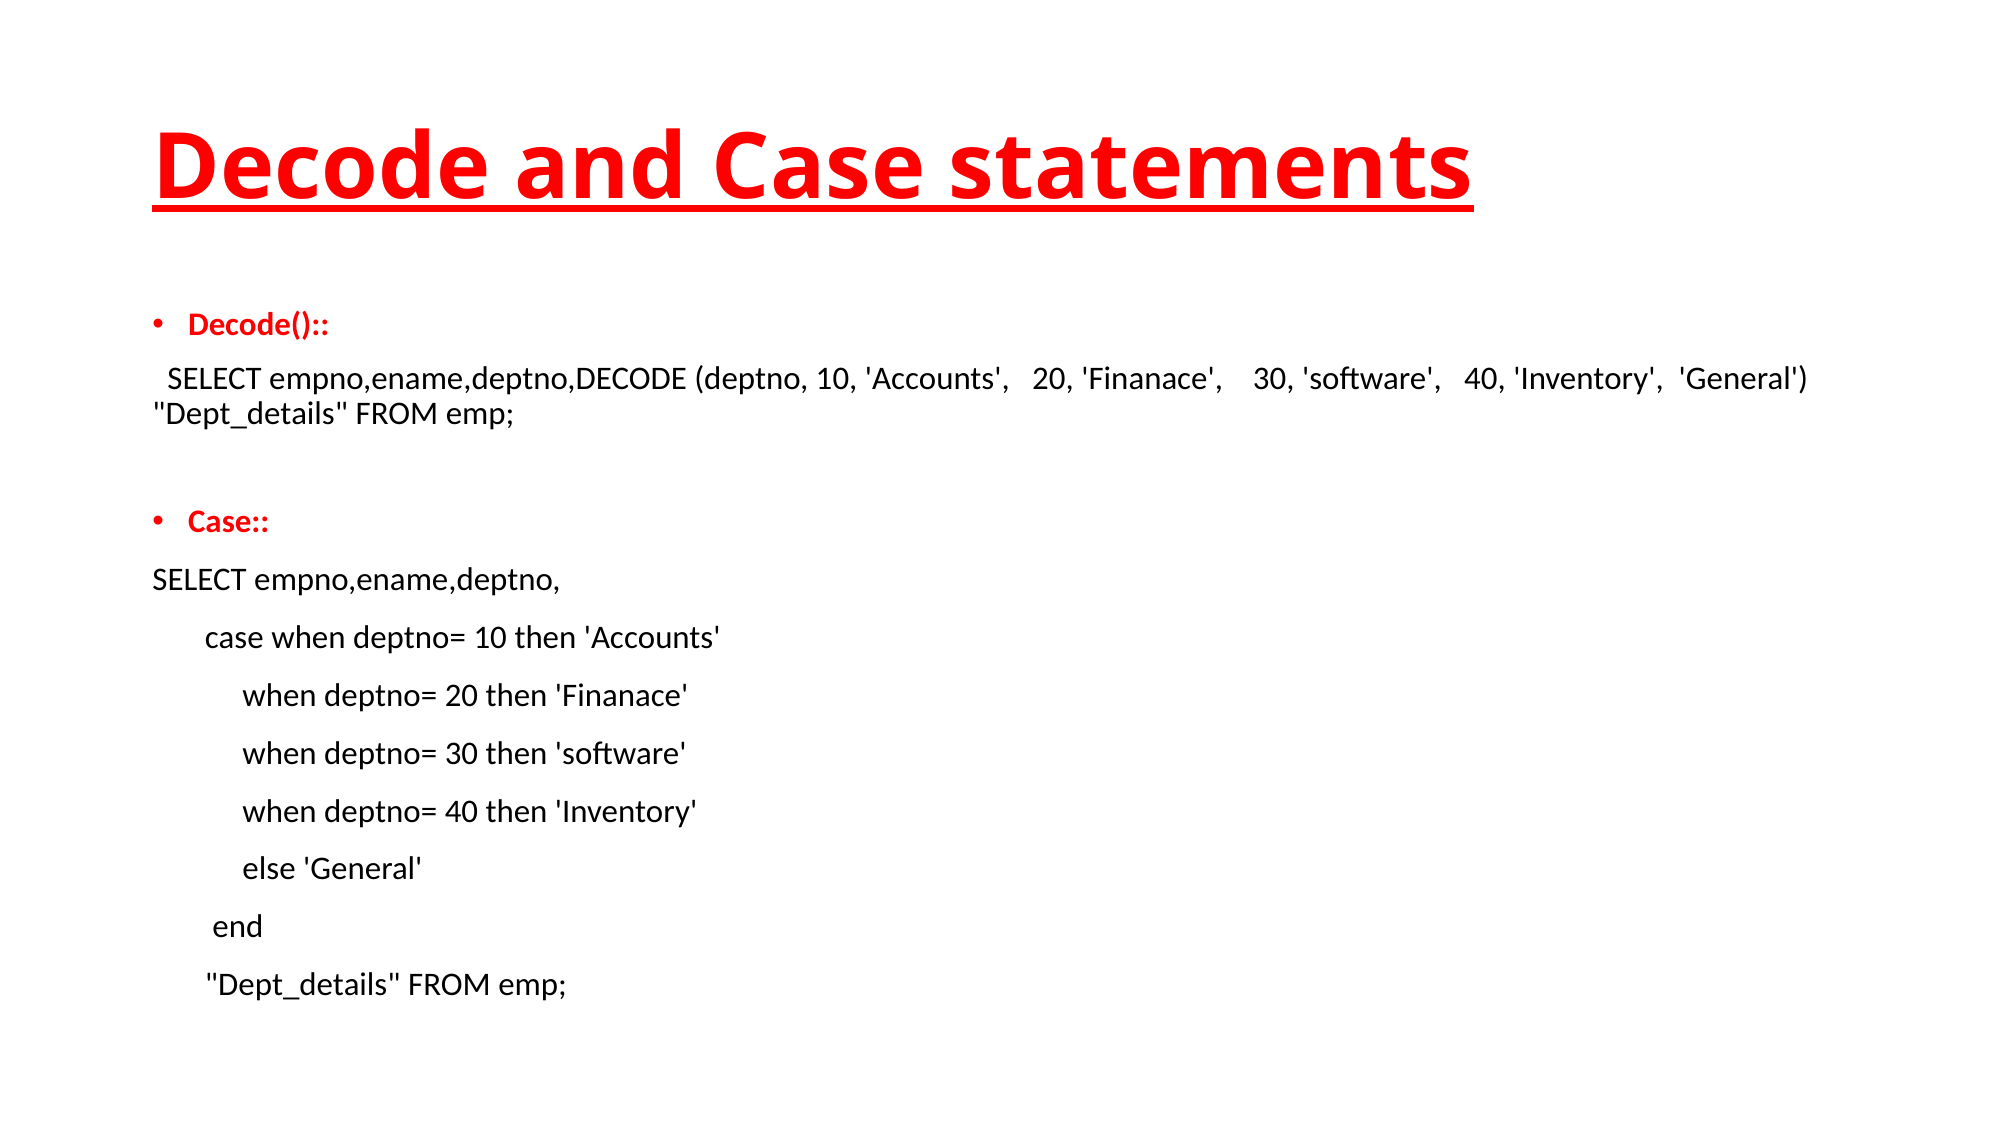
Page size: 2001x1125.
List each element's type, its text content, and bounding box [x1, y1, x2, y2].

list Decode():: SELECT empno,ename,deptno,DECODE (deptno, 10, 'Accounts', 20, 'Finanace', 30, 'software', 40, 'Inventory', 'General') "Dept_details" FROM emp; Case:: SELECT empno,ename,deptno, case when deptno= 10 then 'Accounts' when deptno= 20 then 'Finanace' when deptno= 30 then 'software' when deptno= 40 then 'Inventory' else 'General' end "Dept_details" FROM emp; [137, 299, 1863, 1014]
title Decode and Case statements [137, 59, 1863, 278]
